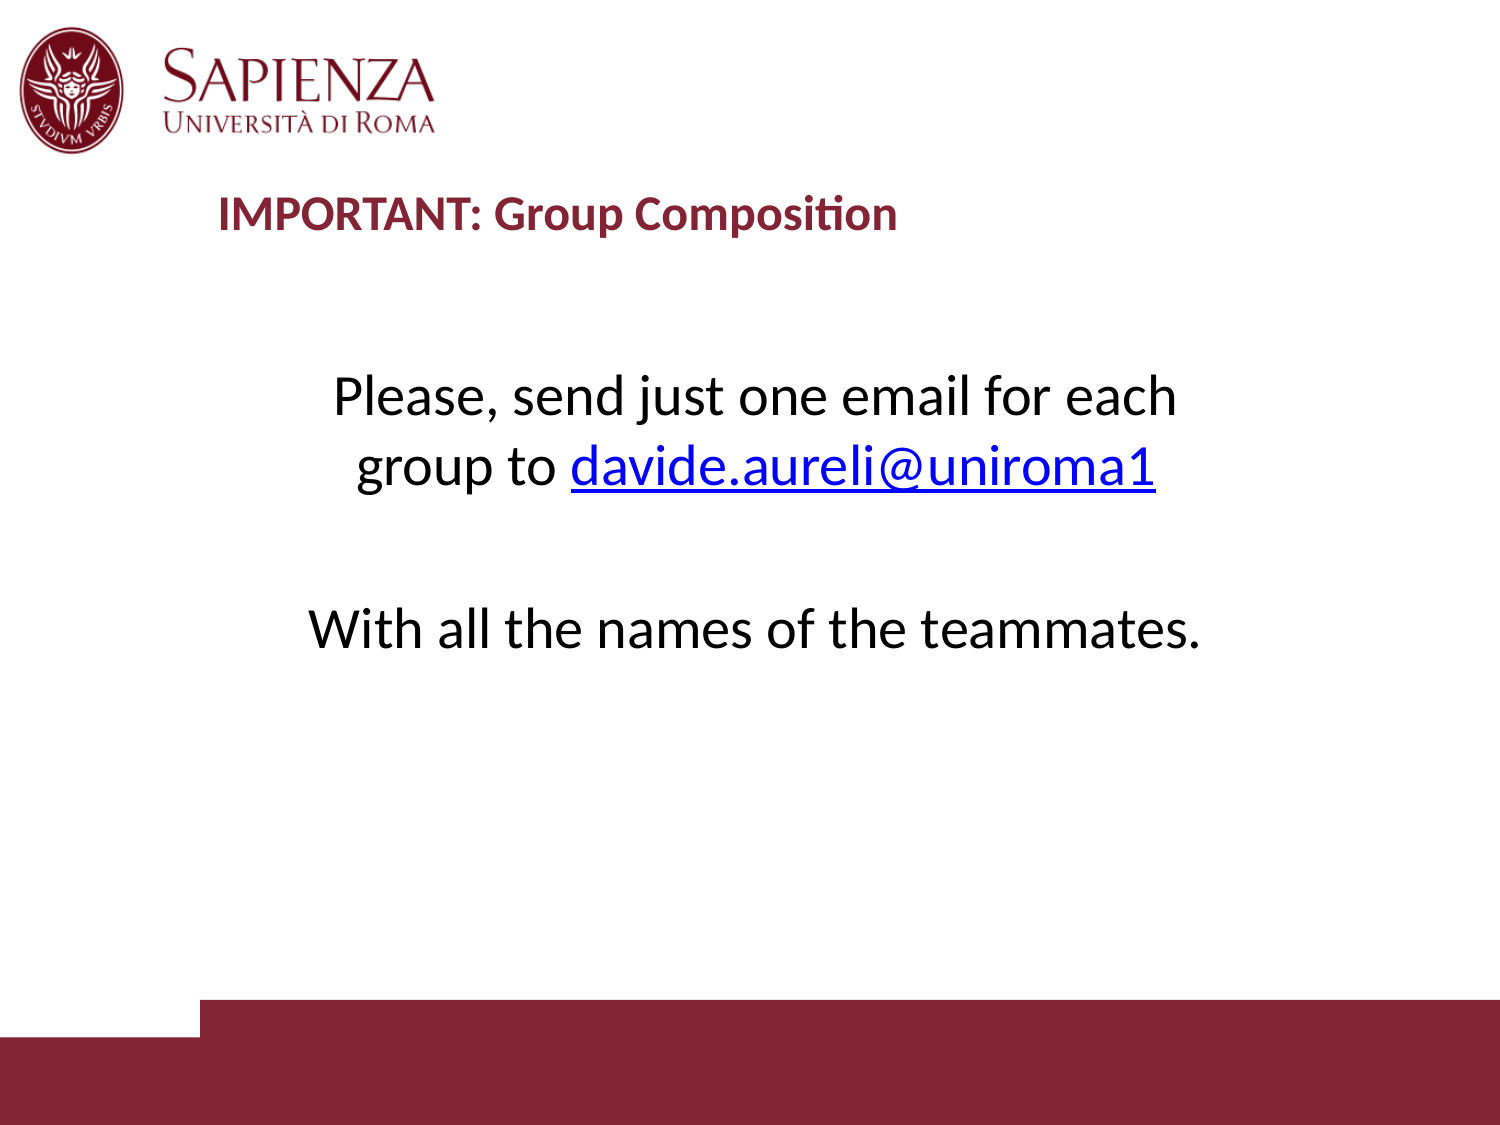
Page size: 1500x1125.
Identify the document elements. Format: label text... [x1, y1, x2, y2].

list Please, send just one email for each group to davide.aureli@uniroma1 With all the names of the teammates. [265, 349, 1247, 858]
title IMPORTANT: Group Composition [202, 172, 1419, 256]
